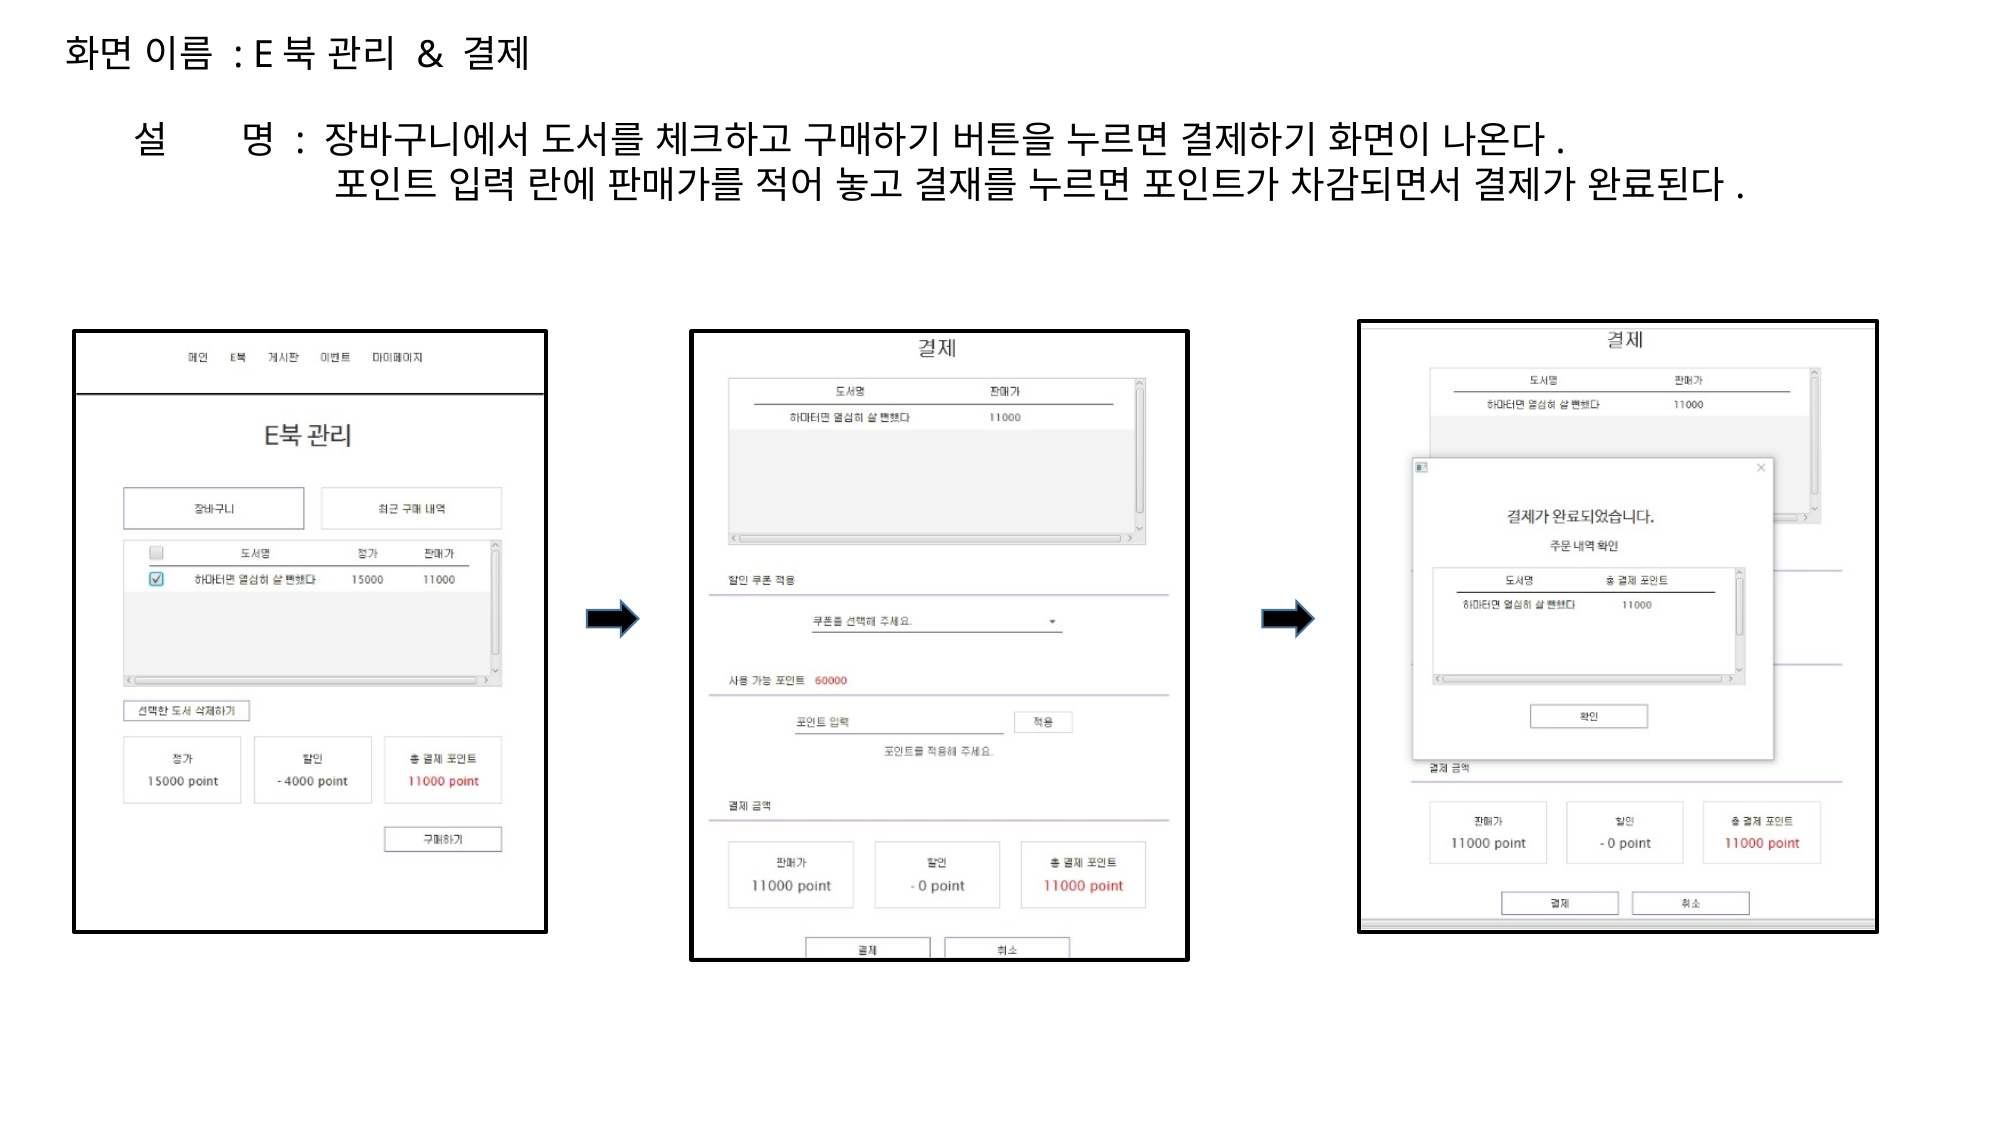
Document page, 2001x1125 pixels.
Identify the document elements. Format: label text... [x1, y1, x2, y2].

text_box [1261, 598, 1316, 639]
text_box [585, 598, 640, 639]
picture [76, 333, 544, 931]
text_box 화면 이름 : E북 관리 & 결제 [50, 23, 547, 83]
text_box 설 명 : 장바구니에서 도서를 체크하고 구매하기 버튼을 누르면 결제하기 화면이 나온다. 포인트 입력 란에 판매가를 적어 놓고 결재를 누르면 포인트가 차감되면서 결제가 완료된다. [118, 108, 1761, 214]
picture [693, 333, 1186, 958]
picture [1361, 322, 1875, 931]
